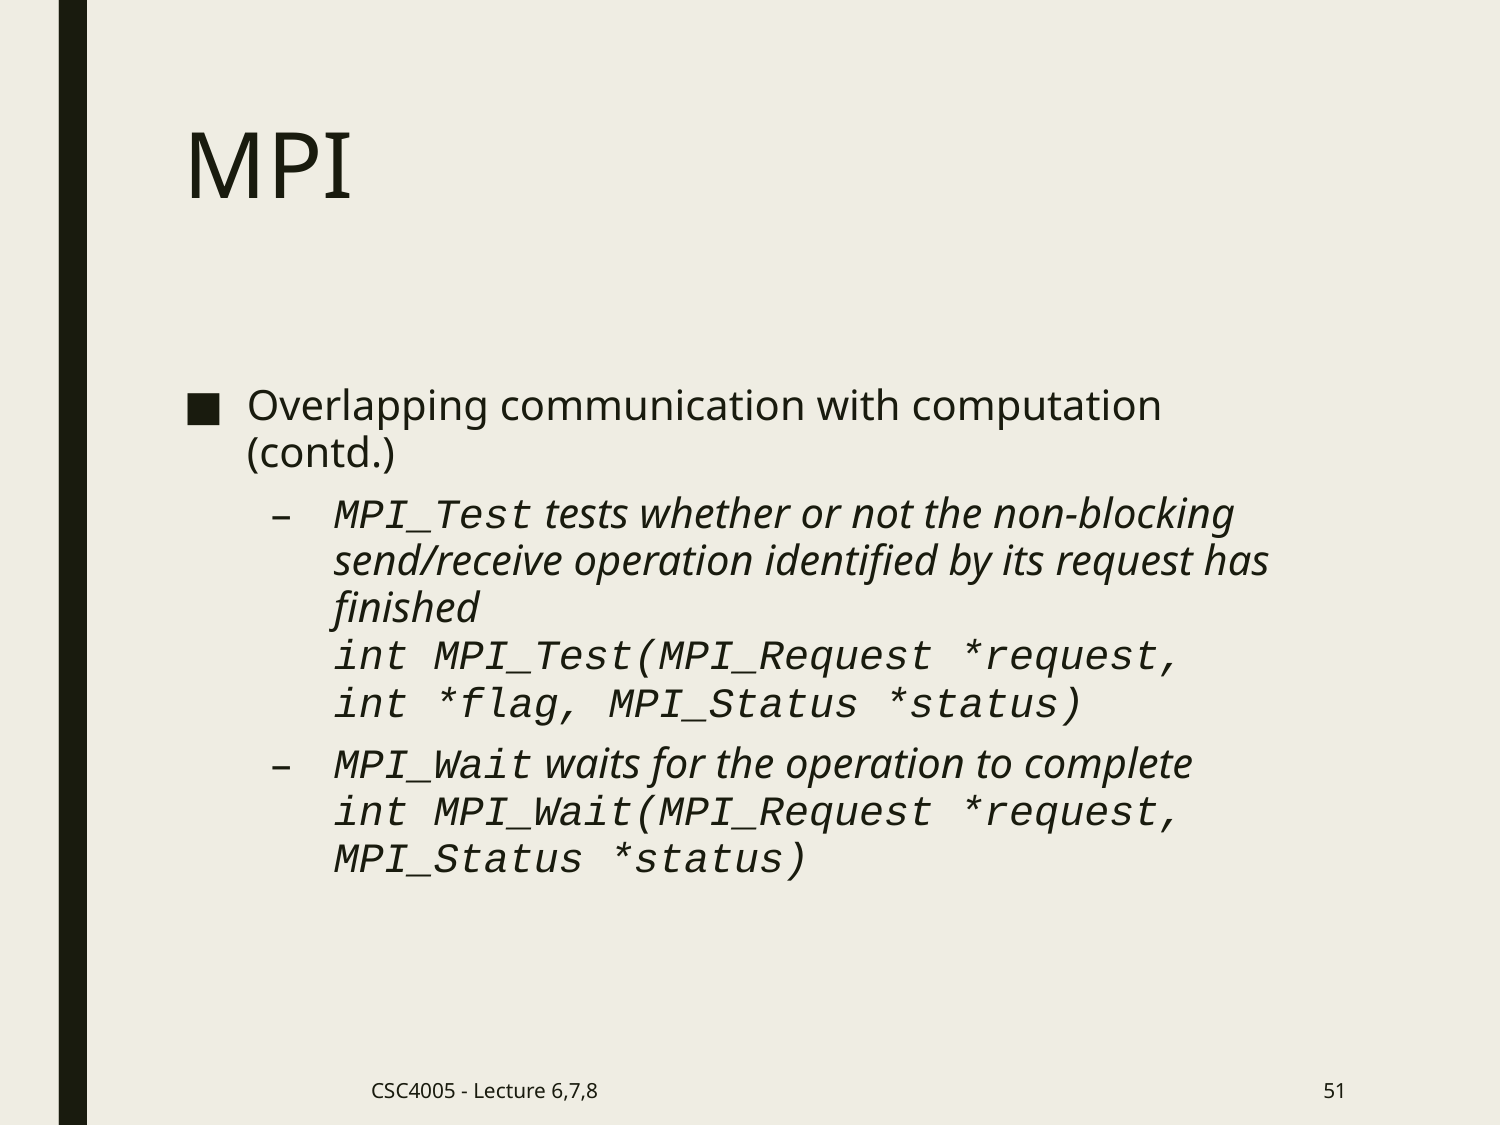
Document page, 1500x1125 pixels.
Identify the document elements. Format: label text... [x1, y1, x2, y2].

footer CSC4005 - Lecture 6,7,8 [355, 1058, 1129, 1125]
slide_number 51 [1165, 1058, 1362, 1125]
title MPI [168, 112, 1351, 357]
list Overlapping communication with computation (contd.) MPI_Test tests whether or not the non-blocking send/receive operation identified by its request has finished int MPI_Test(MPI_Request *request, int *flag, MPI_Status *status) MPI_Wait waits for the operation to complete int MPI_Wait(MPI_Request *request, MPI_Status *status) [168, 375, 1306, 963]
